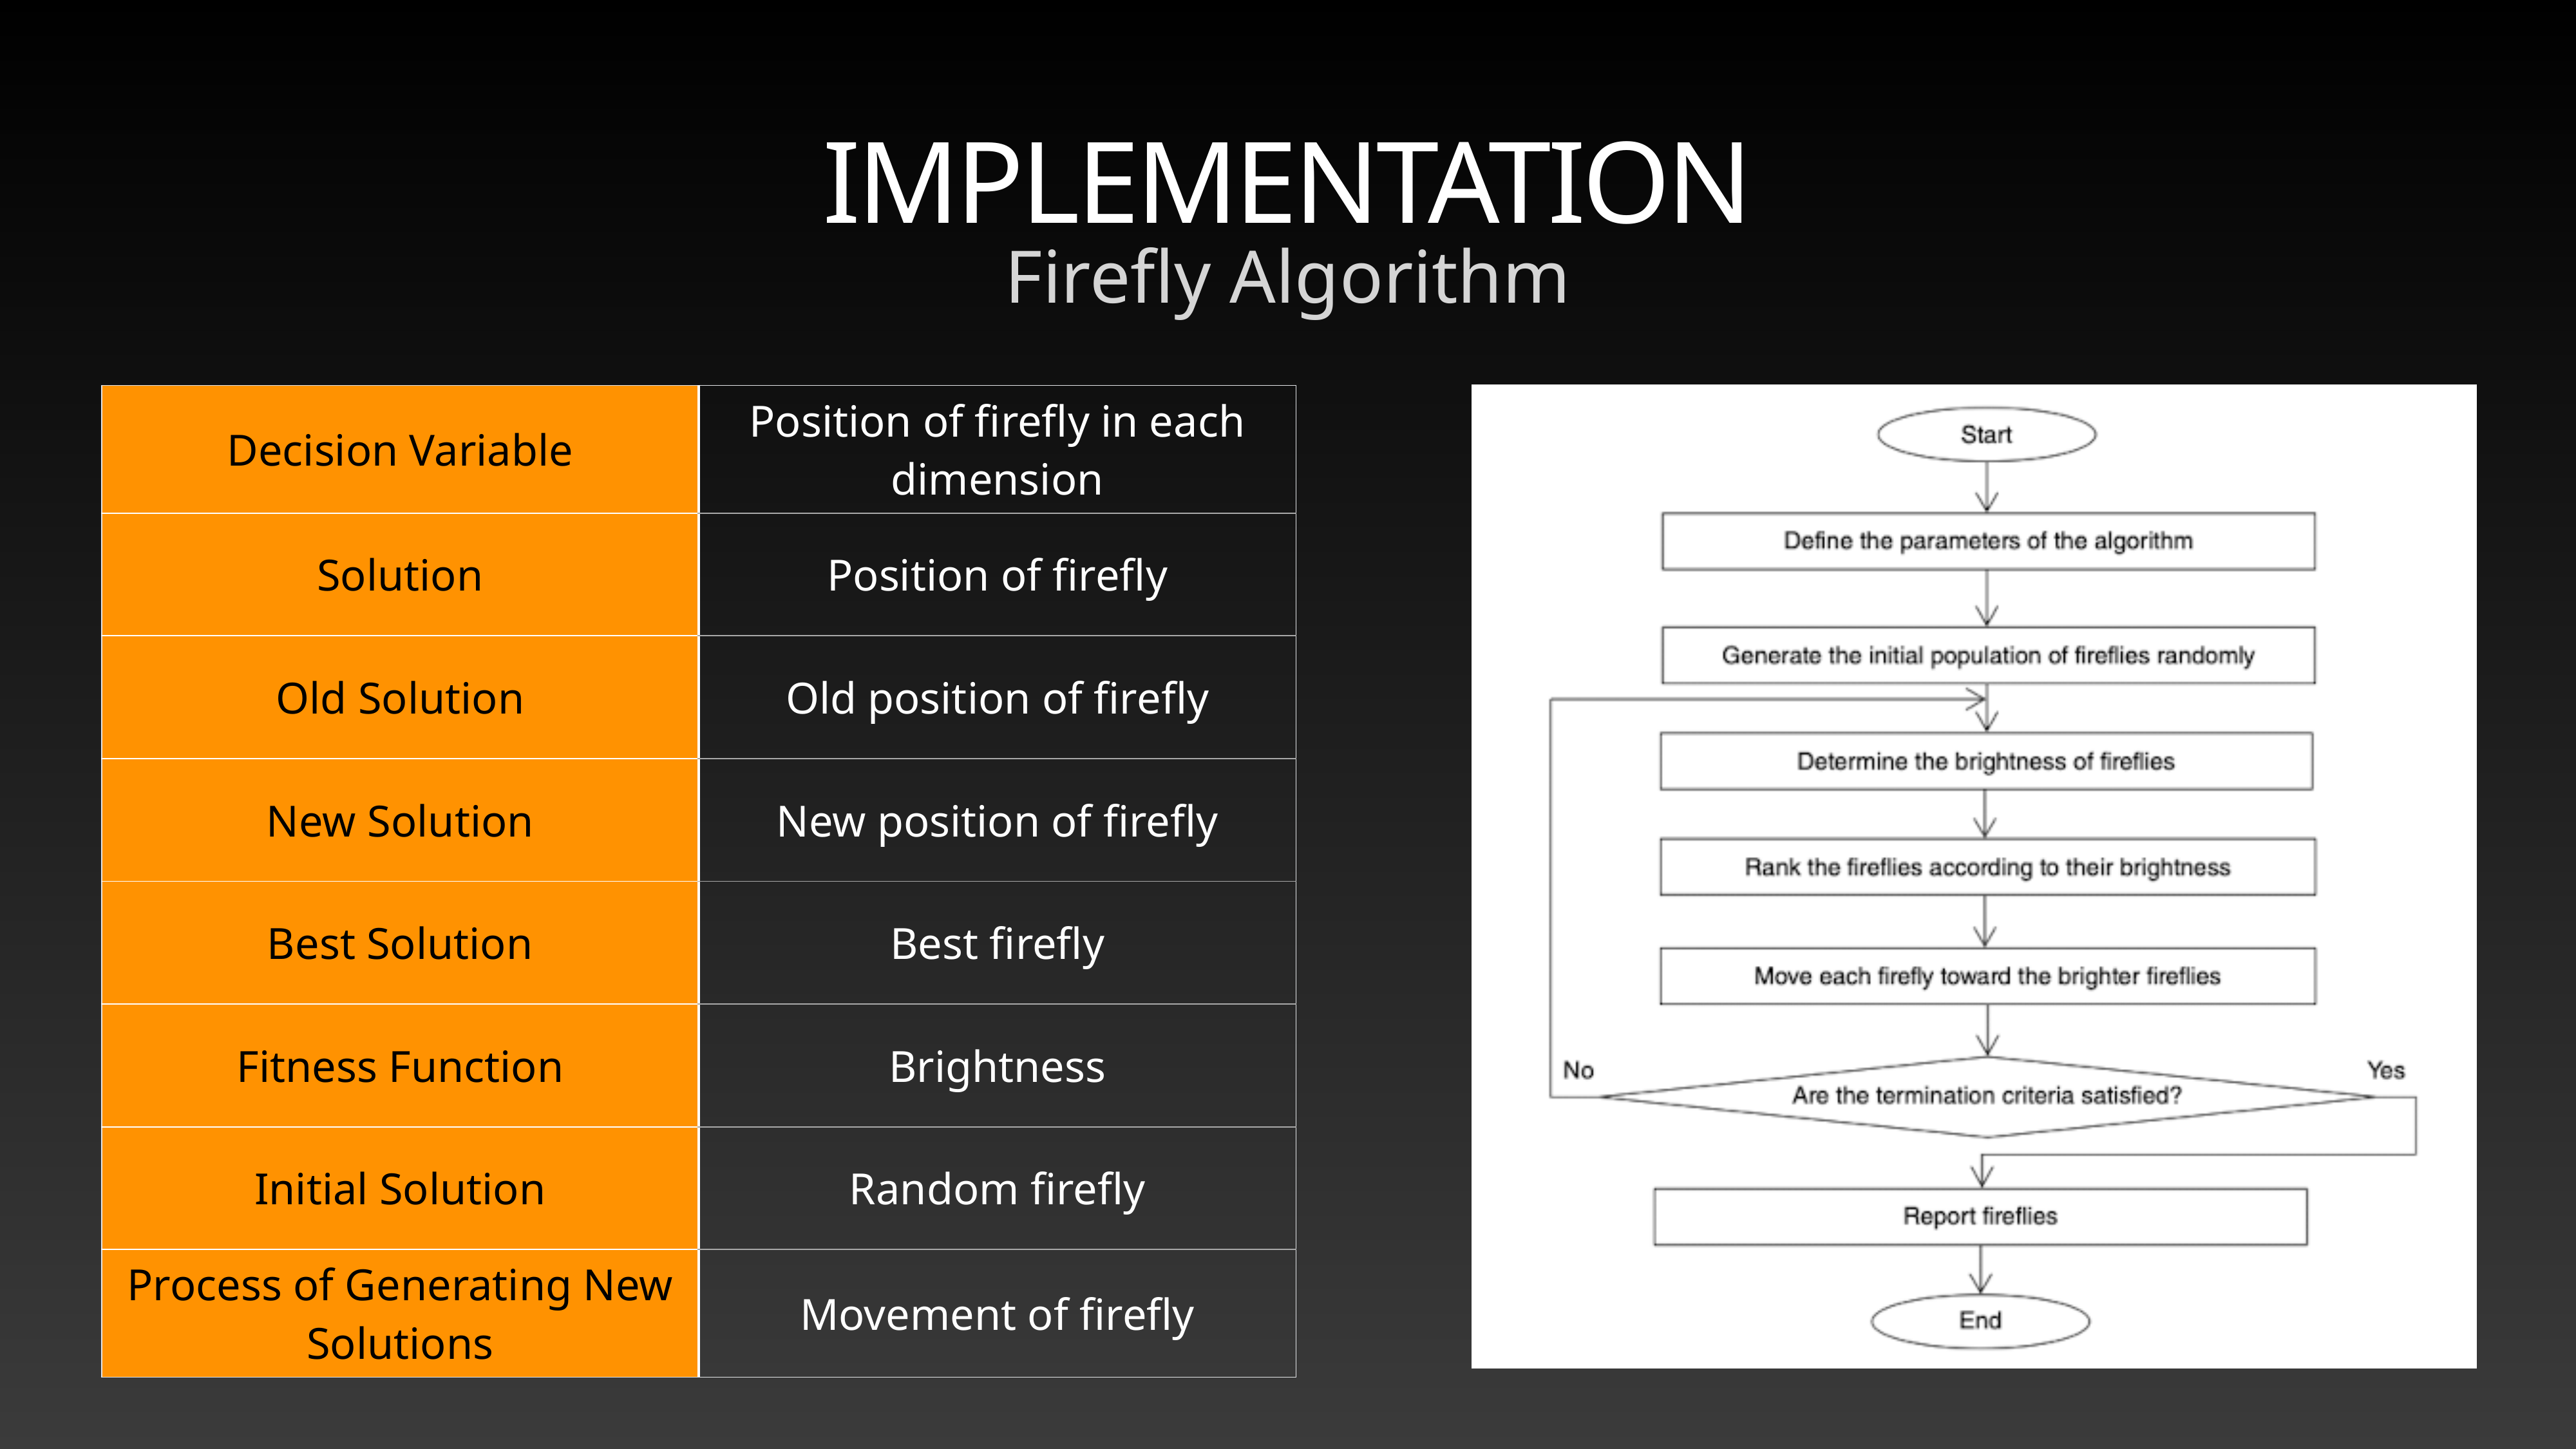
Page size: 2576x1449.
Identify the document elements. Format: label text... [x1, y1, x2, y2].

table_cell Movement of firefly [700, 1250, 1296, 1377]
table_header Position of firefly in each dimension [700, 386, 1296, 513]
table_cell New Solution [102, 759, 697, 881]
table_cell Solution [102, 514, 697, 635]
table_cell Best Solution [102, 882, 697, 1003]
title IMPLEMENTATION [133, 85, 2443, 225]
table_cell Random firefly [700, 1128, 1296, 1249]
table_cell New position of firefly [700, 759, 1296, 881]
table_cell Fitness Function [102, 1005, 697, 1126]
table_cell Position of firefly [700, 514, 1296, 635]
table_cell Best firefly [700, 882, 1296, 1003]
picture [1472, 384, 2477, 1368]
table_cell Brightness [700, 1005, 1296, 1126]
table_cell Old position of firefly [700, 636, 1296, 758]
table_header Decision Variable [102, 386, 697, 513]
table_cell Old Solution [102, 636, 697, 758]
list Firefly Algorithm [133, 225, 2443, 334]
table_cell Initial Solution [102, 1128, 697, 1249]
table_cell Process of Generating New Solutions [102, 1250, 697, 1377]
